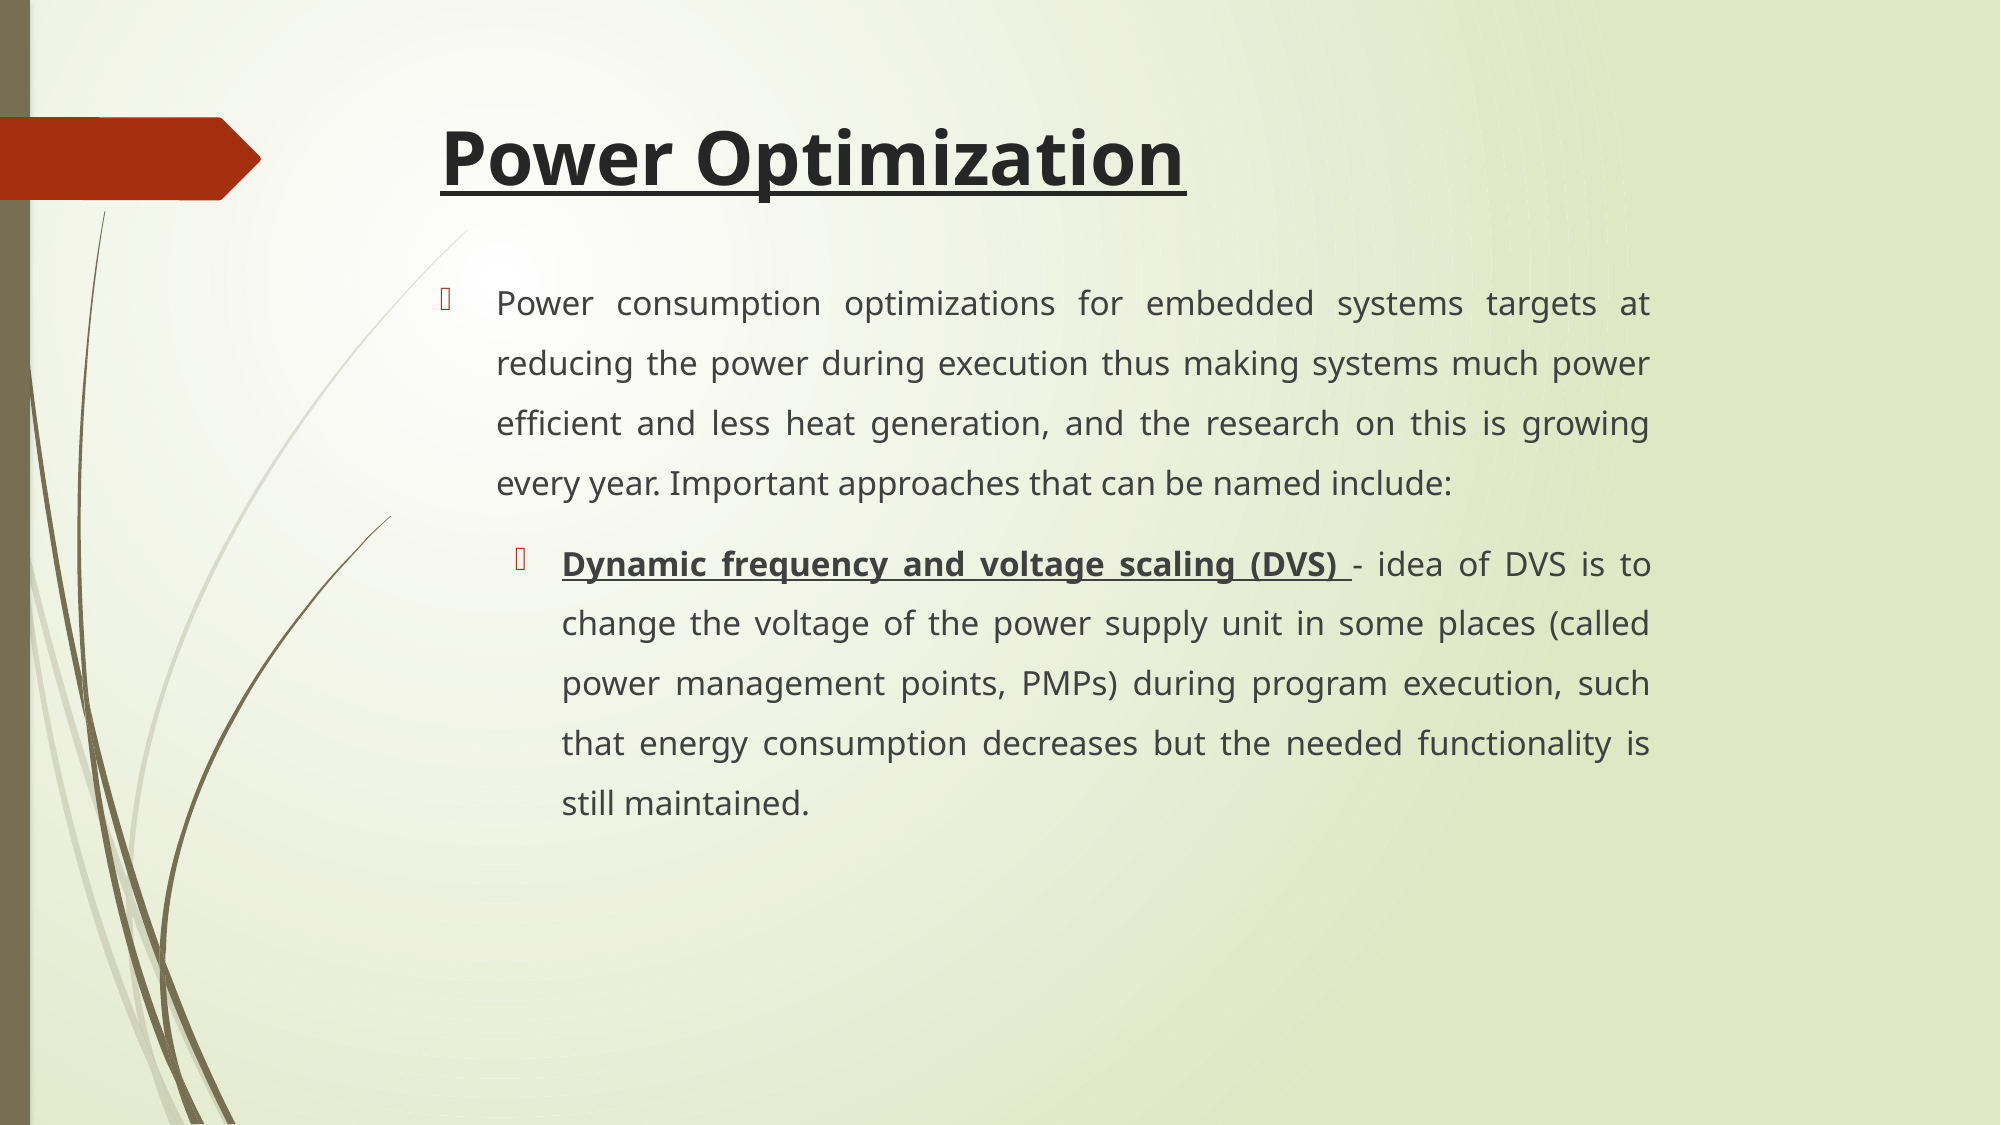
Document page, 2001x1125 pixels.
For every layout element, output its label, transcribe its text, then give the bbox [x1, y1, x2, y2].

list Power consumption optimizations for embedded systems targets at reducing the power during execution thus making systems much power efficient and less heat generation, and the research on this is growing every year. Important approaches that can be named include: Dynamic frequency and voltage scaling (DVS) - idea of DVS is to change the voltage of the power supply unit in some places (called power management points, PMPs) during program execution, such that energy consumption decreases but the needed functionality is still maintained. [424, 254, 1668, 909]
title Power Optimization [425, 102, 1888, 313]
